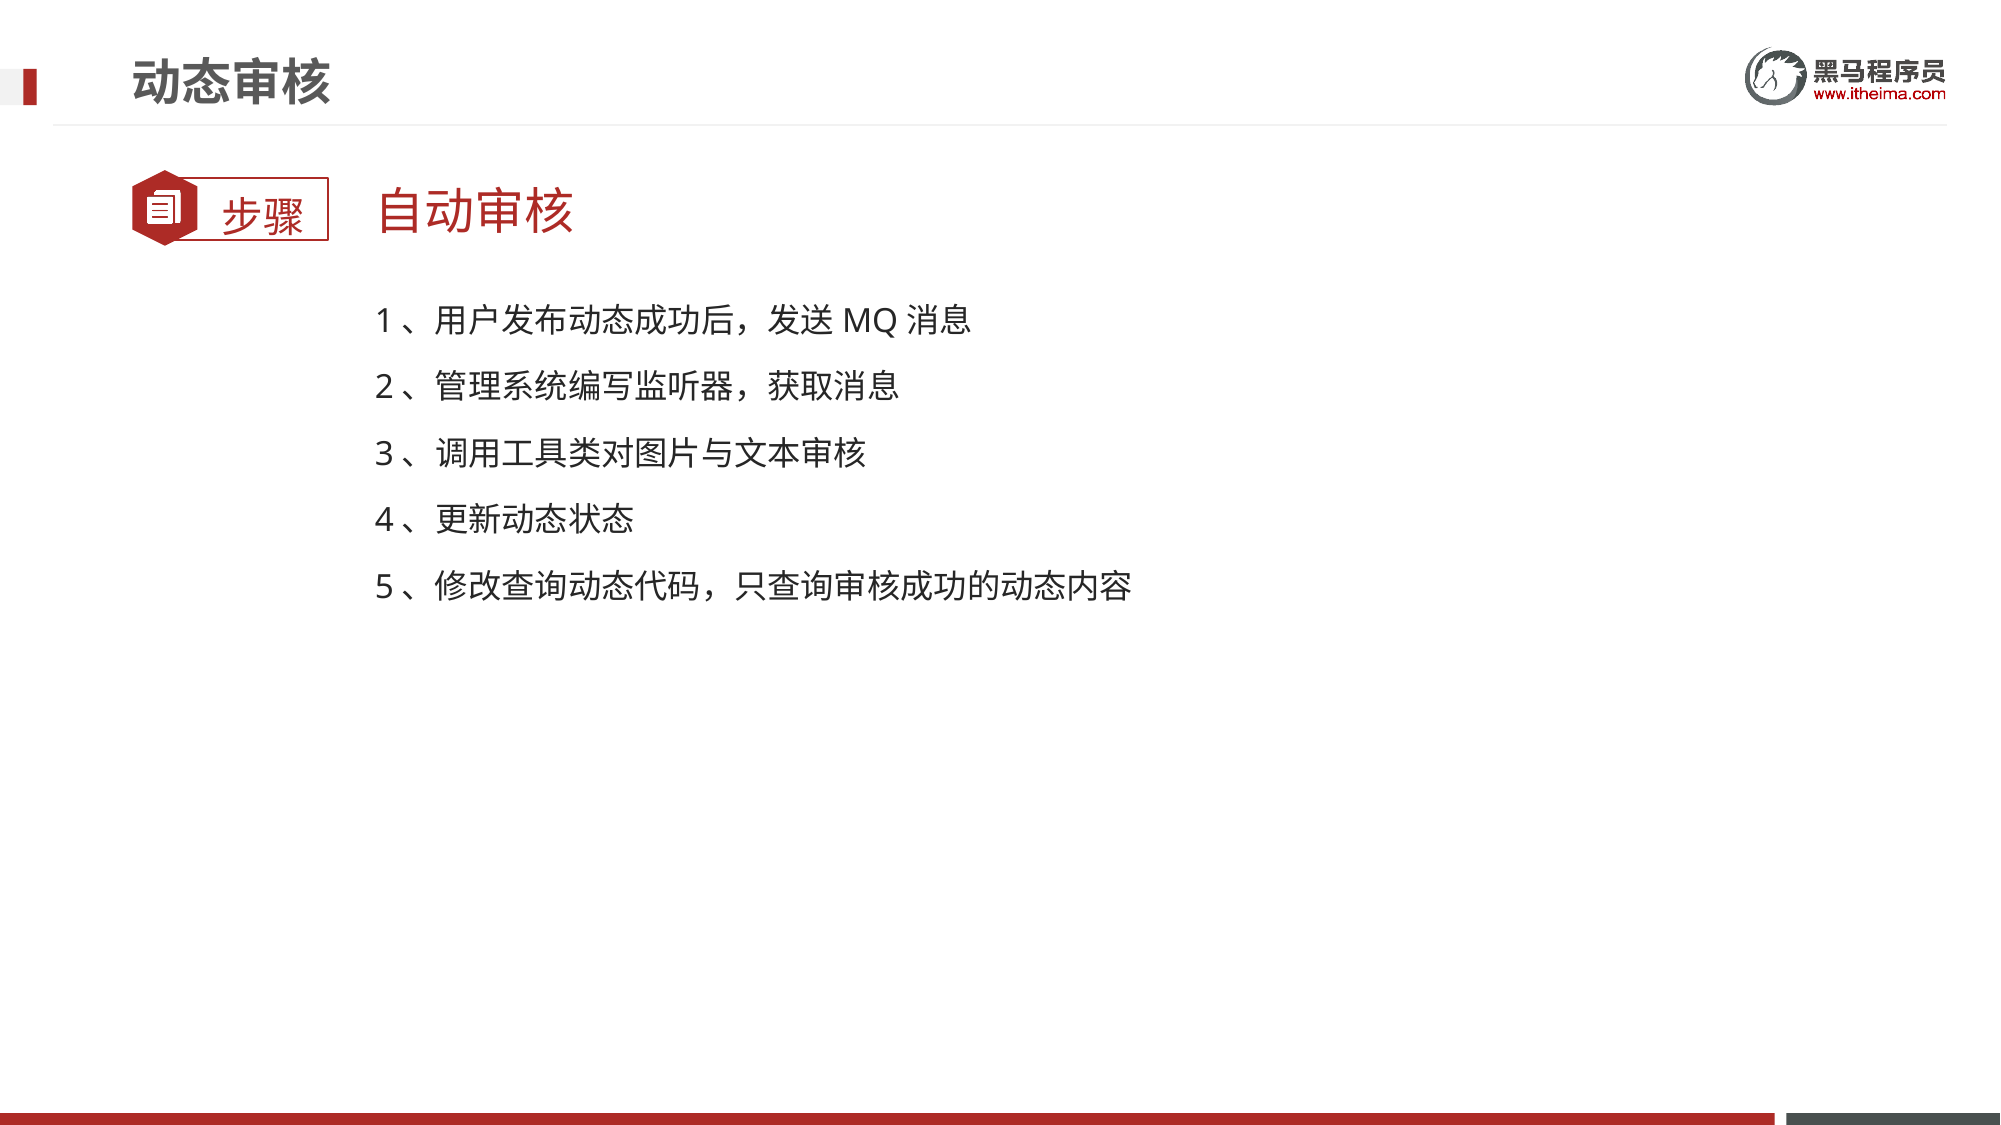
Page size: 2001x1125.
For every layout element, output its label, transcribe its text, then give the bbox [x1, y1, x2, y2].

list 1、用户发布动态成功后，发送MQ消息 2、管理系统编写监听器，获取消息 3、调用工具类对图片与文本审核 4、更新动态状态 5、修改查询动态代码，只查询审核成功的动态内容 [360, 271, 1872, 964]
title 动态审核 [116, 38, 1556, 124]
list 自动审核 [360, 166, 1872, 252]
picture [147, 190, 181, 224]
picture [1744, 46, 1946, 106]
